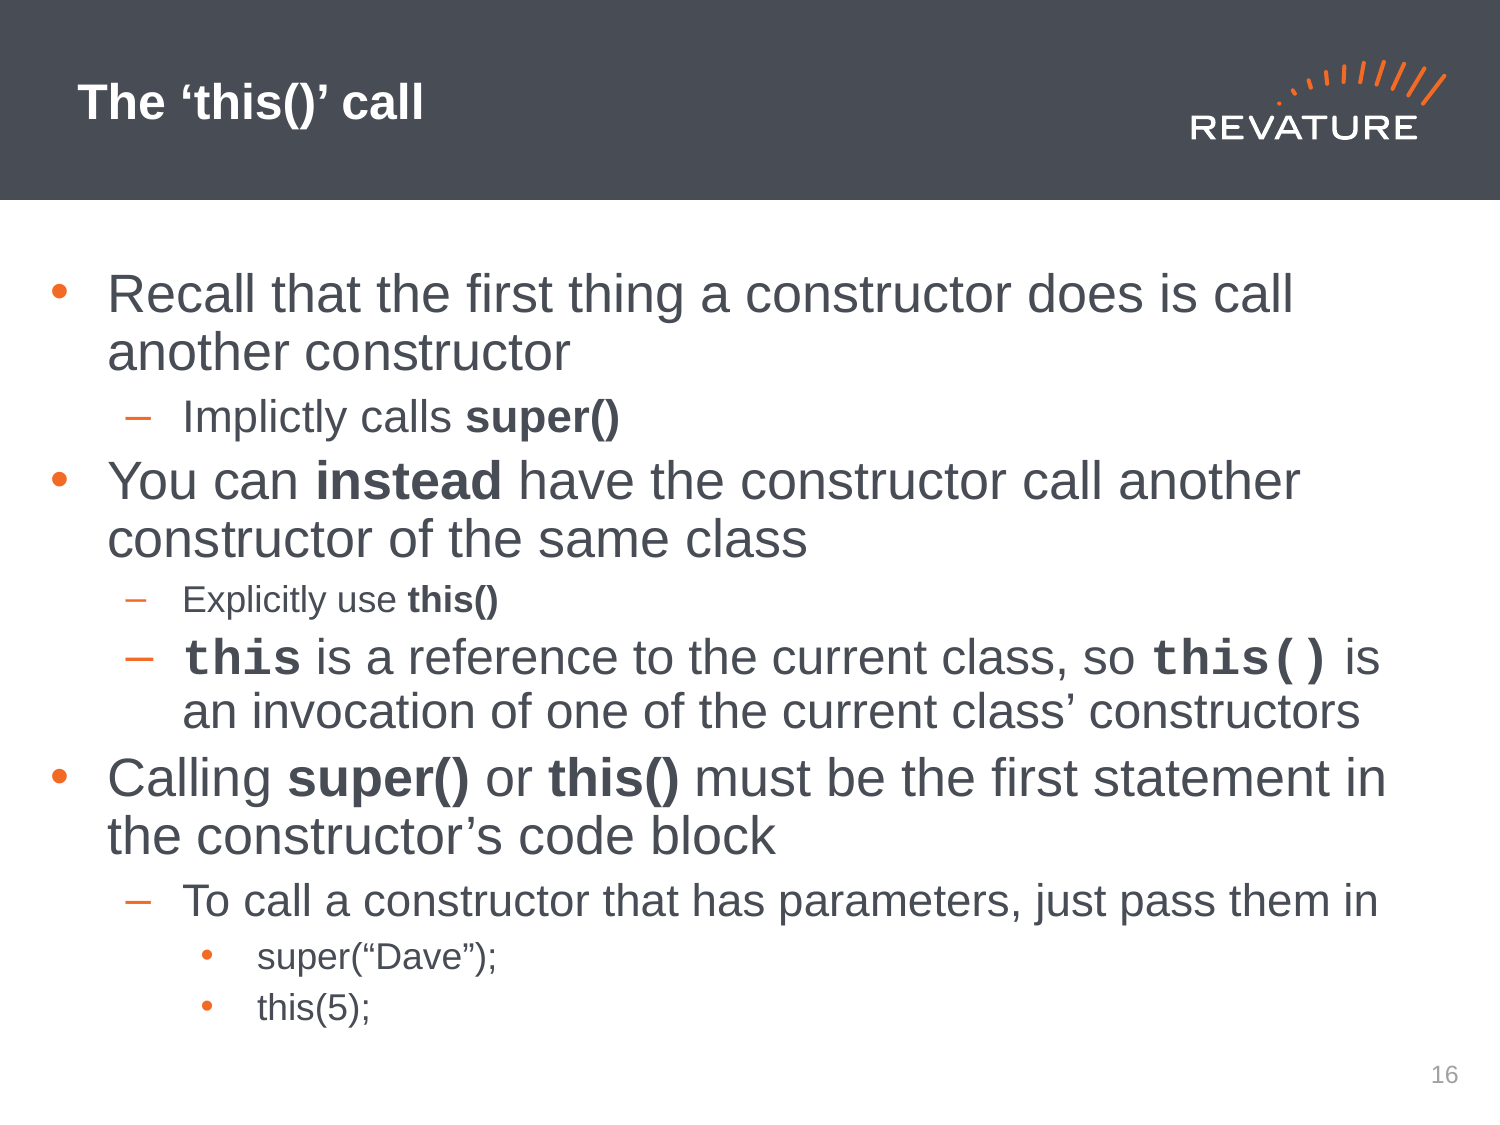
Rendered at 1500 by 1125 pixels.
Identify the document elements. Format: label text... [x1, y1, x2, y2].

title The ‘this()’ call [62, 0, 1084, 200]
slide_number 15 [1332, 1043, 1474, 1104]
list Recall that the first thing a constructor does is call another constructor Implictly calls super() You can instead have the constructor call another constructor of the same class Explicitly use this() this is a reference to the current class, so this() is an invocation of one of the current class’ constructors Calling super() or this() must be the first statement in the constructor’s code block To call a constructor that has parameters, just pass them in super(“Dave”); this(5); [35, 258, 1465, 943]
